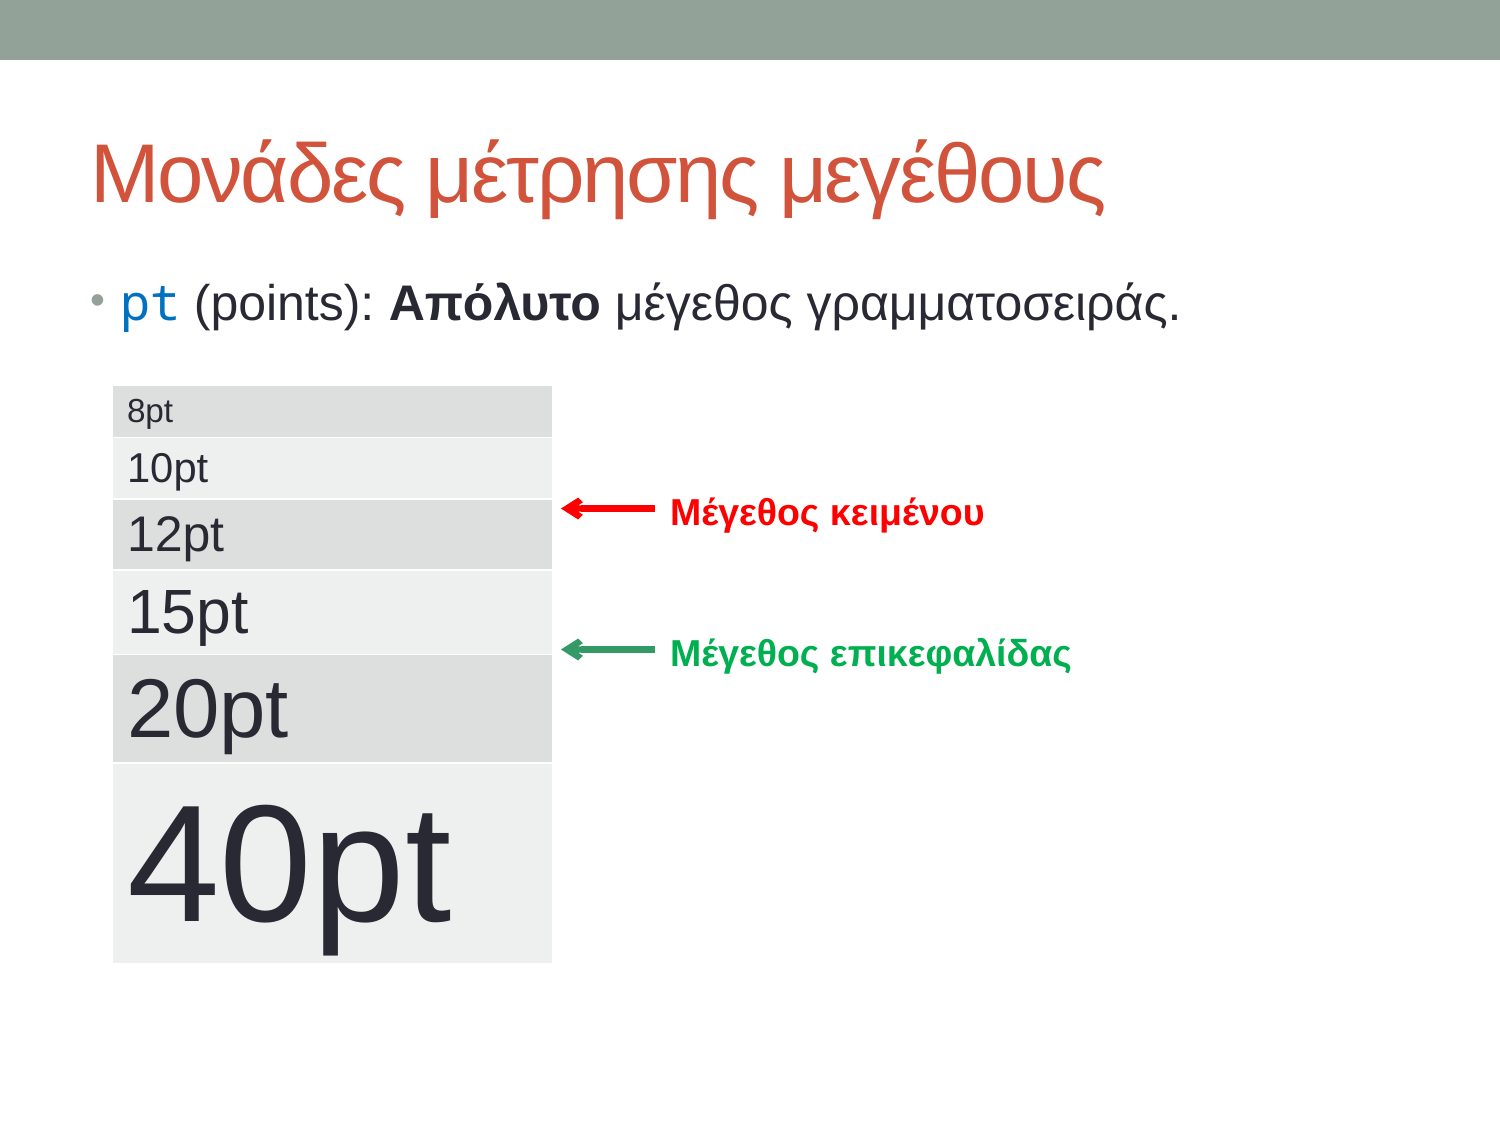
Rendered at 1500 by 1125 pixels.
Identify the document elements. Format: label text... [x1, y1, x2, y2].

list pt (points): Απόλυτο μέγεθος γραμματοσειράς. [75, 262, 1425, 1063]
table_cell 10pt [113, 438, 552, 498]
text_box Μέγεθος κειμένου [655, 480, 1353, 541]
table_cell 40pt [113, 764, 552, 963]
text_box Μέγεθος επικεφαλίδας [655, 621, 1353, 682]
title Μονάδες μέτρησης μεγέθους [75, 87, 1425, 250]
table_cell 20pt [113, 655, 552, 762]
table_cell 15pt [113, 571, 552, 654]
table_cell 12pt [113, 500, 552, 569]
table_header 8pt [113, 386, 552, 437]
